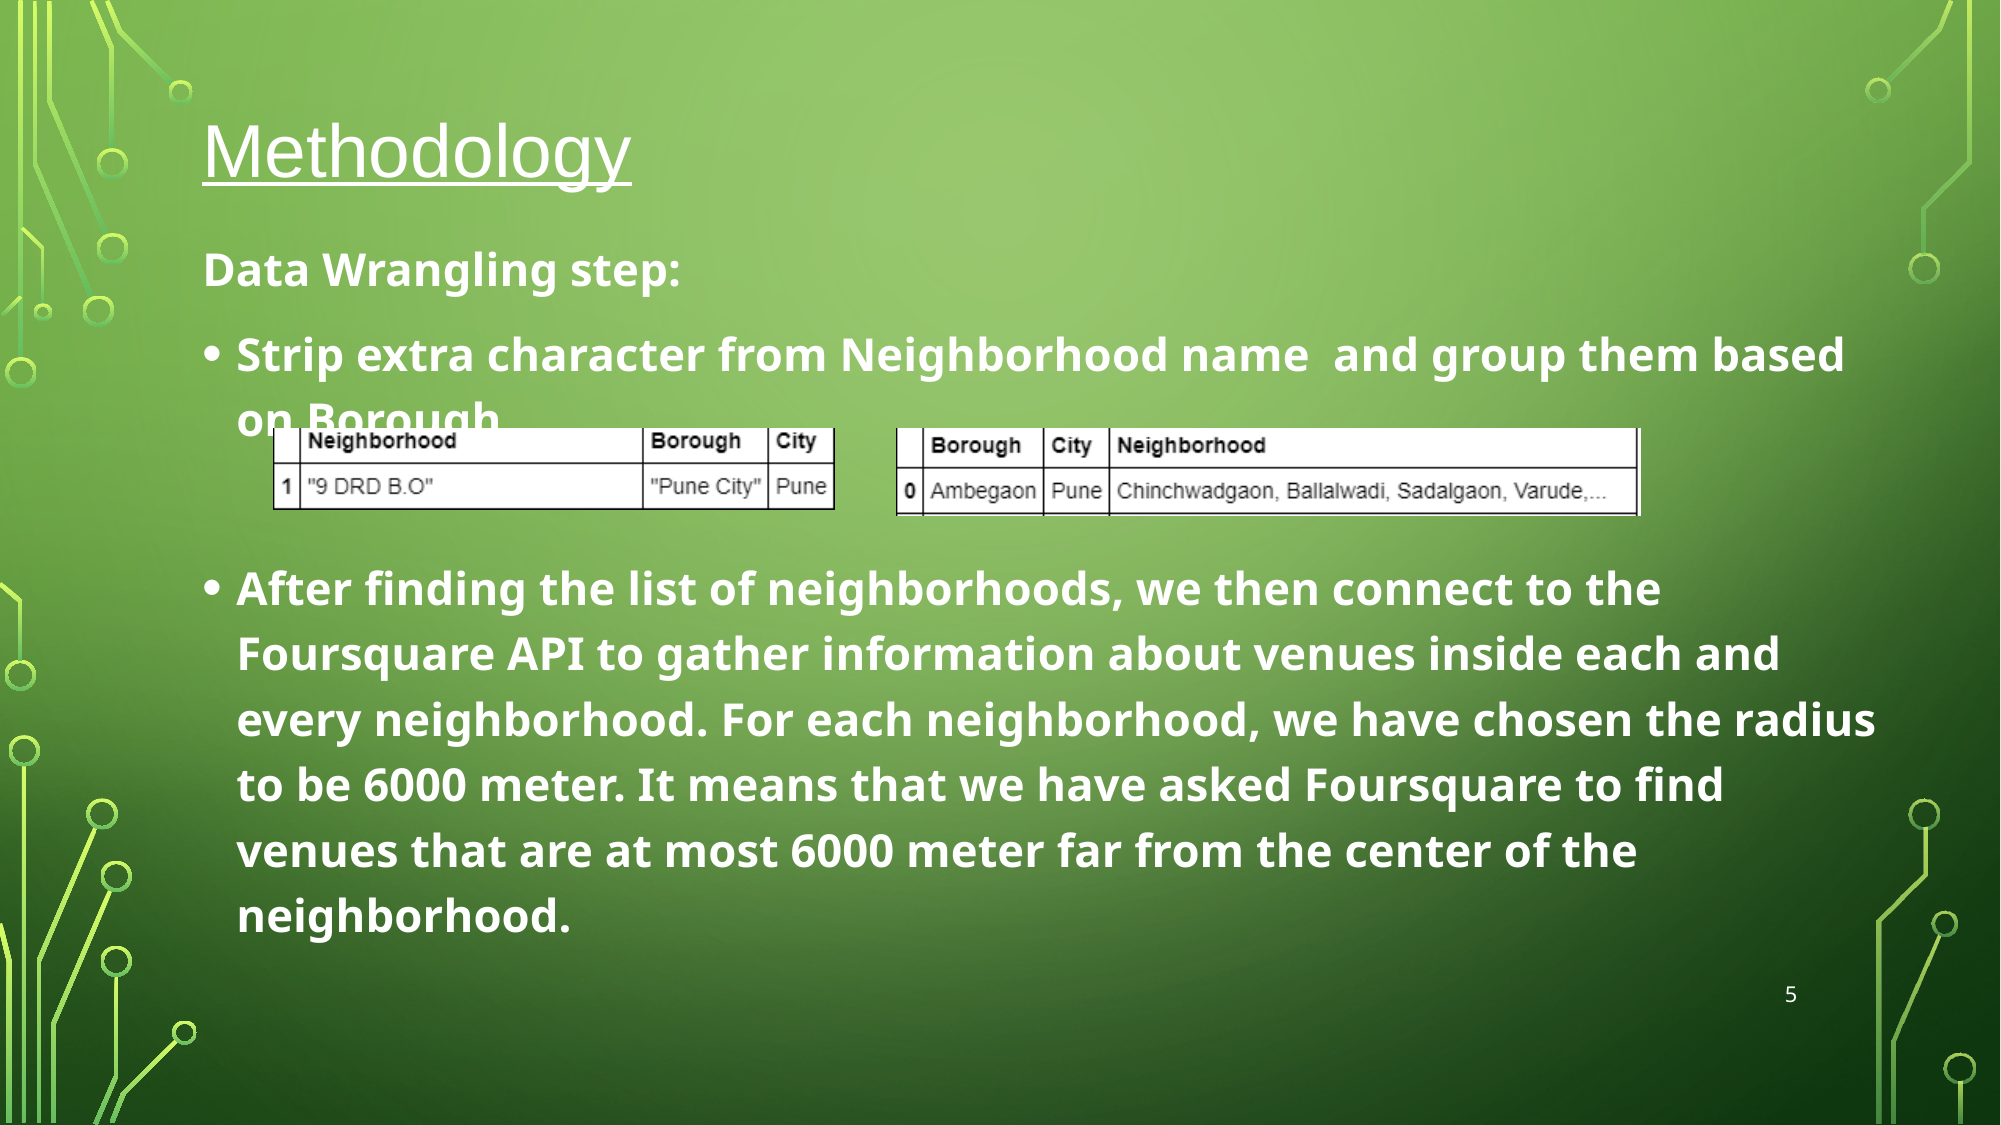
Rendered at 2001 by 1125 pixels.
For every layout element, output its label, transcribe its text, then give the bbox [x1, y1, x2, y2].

title Methodology [187, 101, 1813, 206]
picture [896, 427, 1641, 516]
slide_number 5 [1685, 965, 1813, 1025]
list Data Wrangling step: Strip extra character from Neighborhood name and group them based on Borough. After finding the list of neighborhoods, we then connect to the Foursquare API to gather information about venues inside each and every neighborhood. For each neighborhood, we have chosen the radius to be 6000 meter. It means that we have asked Foursquare to find venues that are at most 6000 meter far from the center of the neighborhood. [187, 222, 1903, 950]
picture [273, 427, 835, 510]
